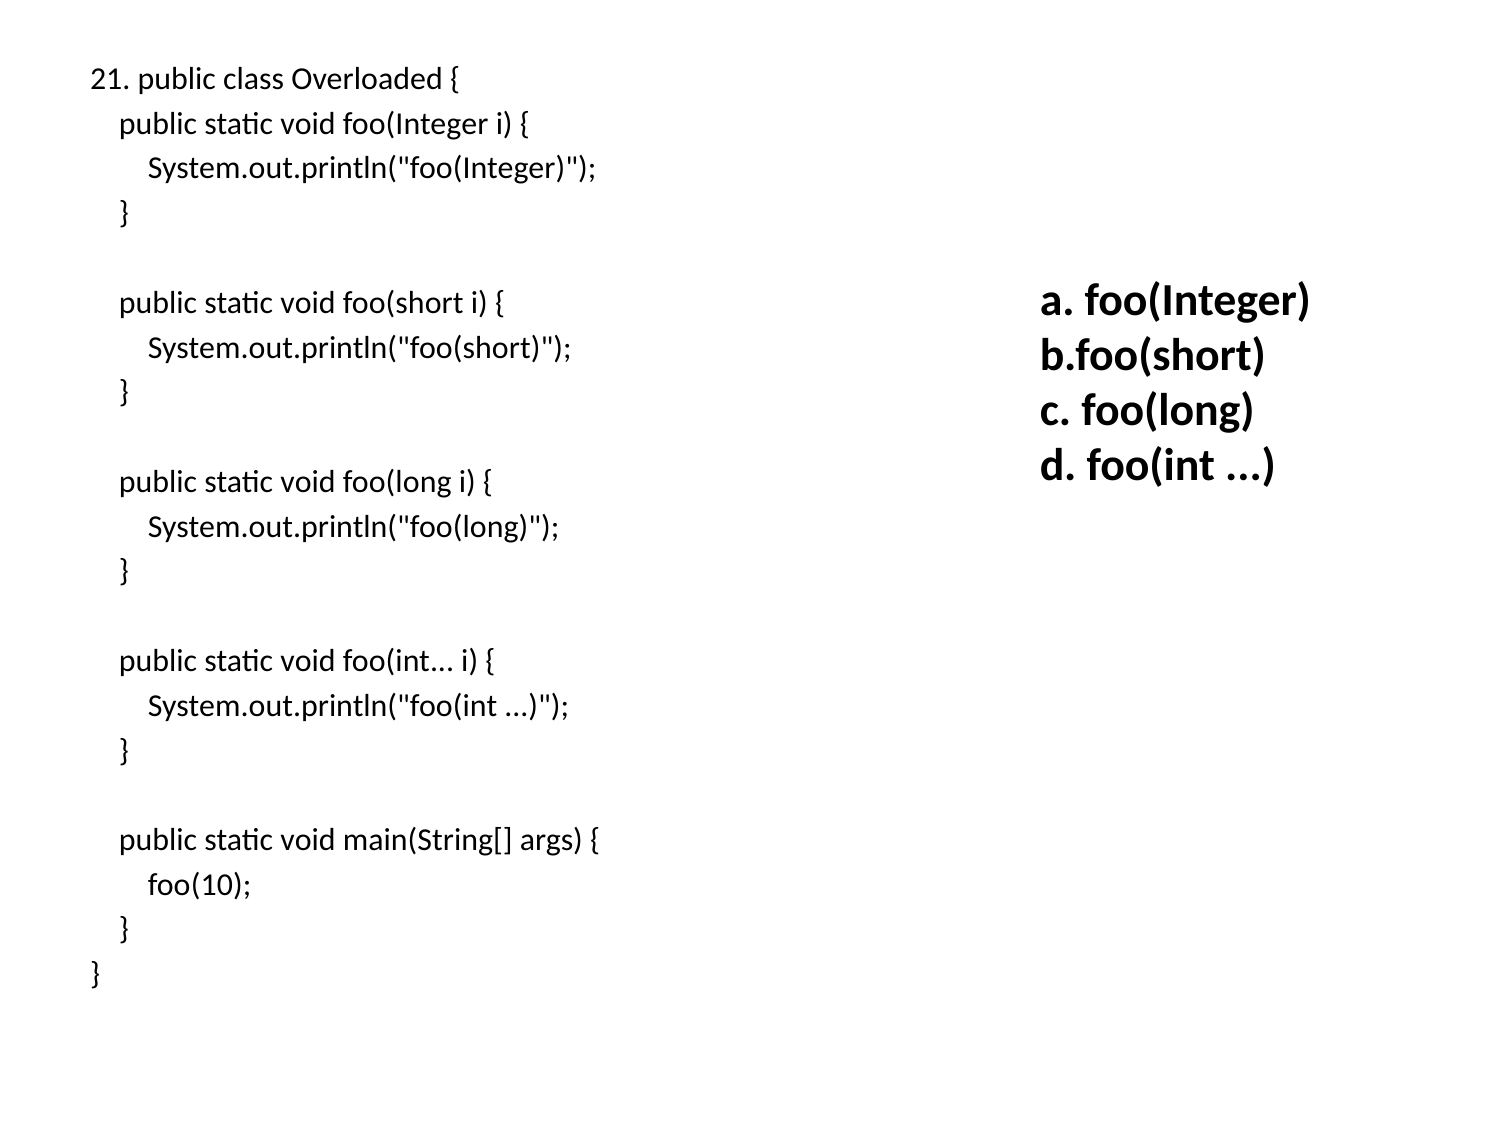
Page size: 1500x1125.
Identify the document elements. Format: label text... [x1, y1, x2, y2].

text_box a. foo(Integer) b.foo(short) c. foo(long) d. foo(int ...) [1025, 262, 1375, 498]
list 21. public class Overloaded { public static void foo(Integer i) { System.out.println("foo(Integer)"); } public static void foo(short i) { System.out.println("foo(short)"); } public static void foo(long i) { System.out.println("foo(long)"); } public static void foo(int... i) { System.out.println("foo(int ...)"); } public static void main(String[] args) { foo(10); } } [75, 50, 1425, 1005]
